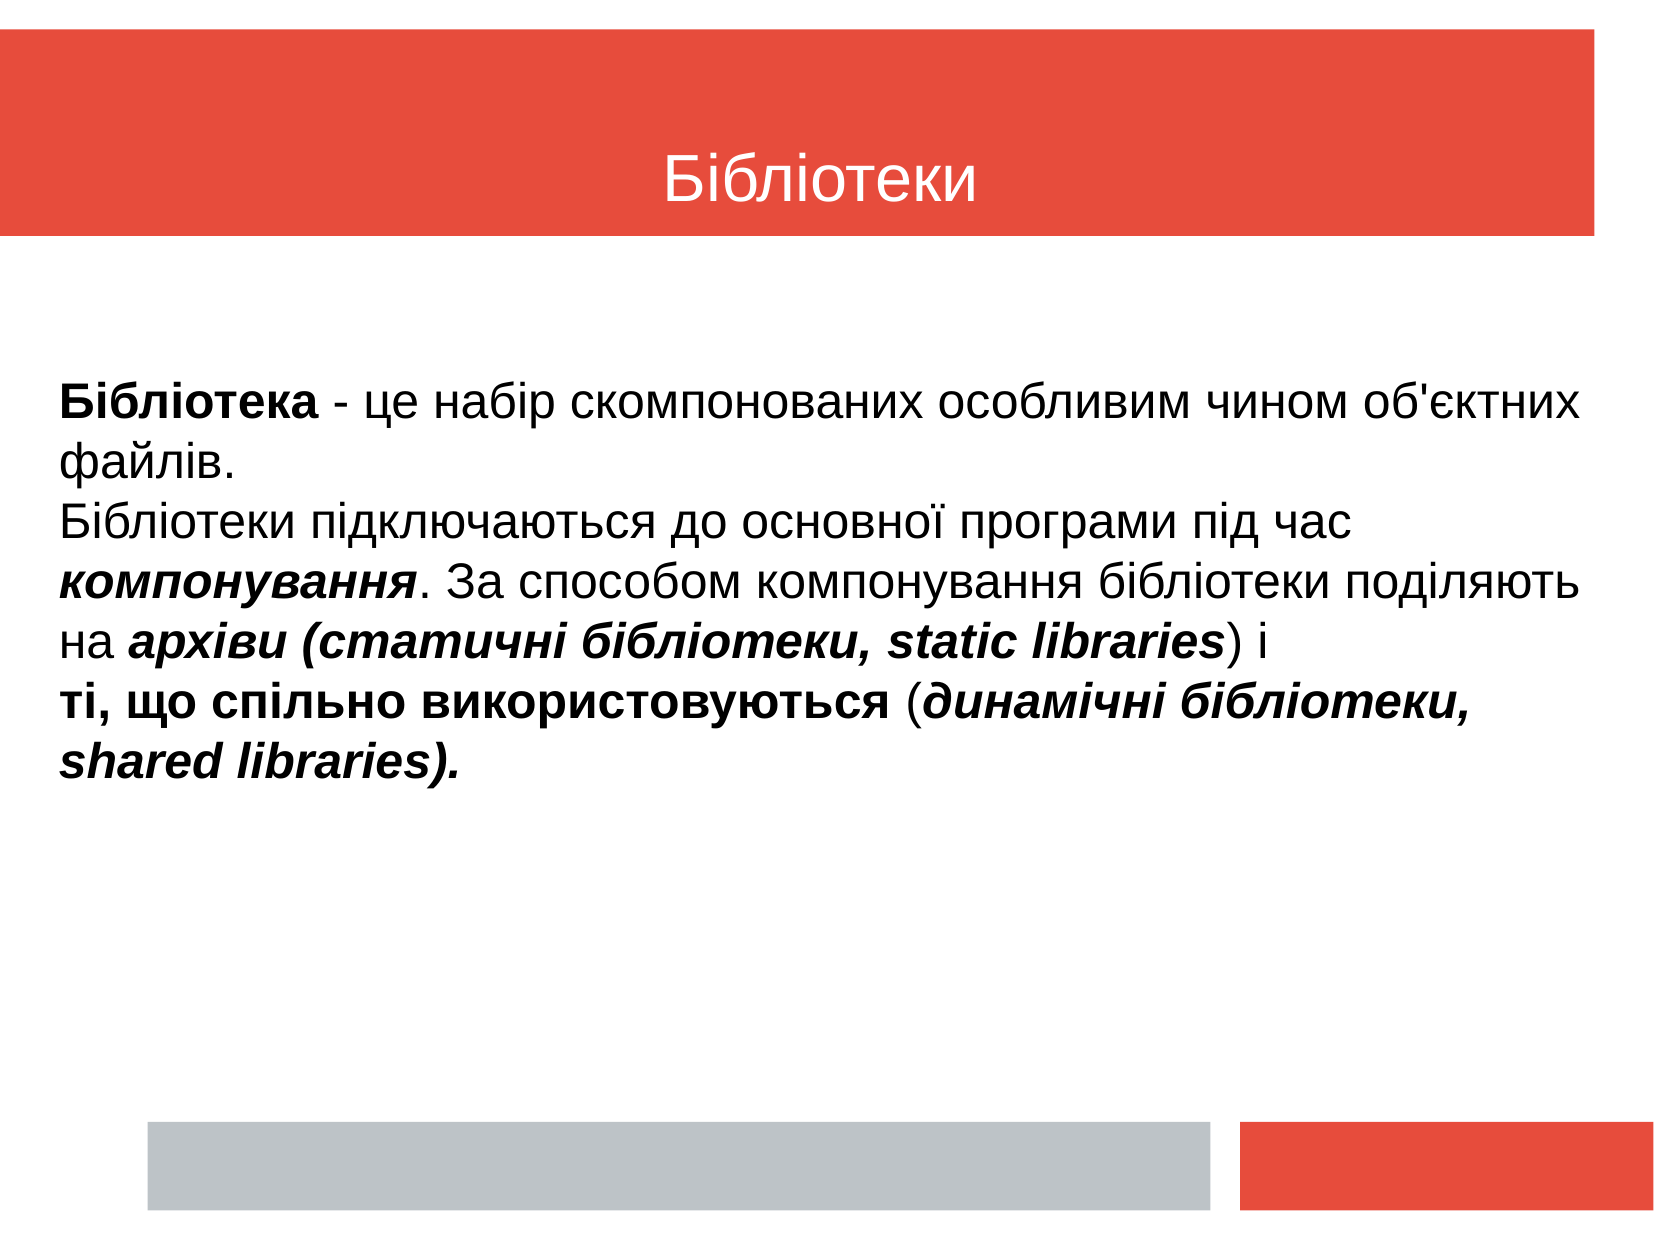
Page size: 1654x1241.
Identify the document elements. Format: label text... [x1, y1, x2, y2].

subtitle Бібліотека - це набір скомпонованих особливим чином об'єктних файлів. Бібліотеки підключаються до основної програми під час компонування. За способом компонування бібліотеки поділяють на архіви (статичні бібліотеки, static libraries) і ті, що спільно використовуються (динамічні бібліотеки, shared libraries). [59, 245, 1595, 913]
title Бібліотеки [53, 127, 1589, 222]
